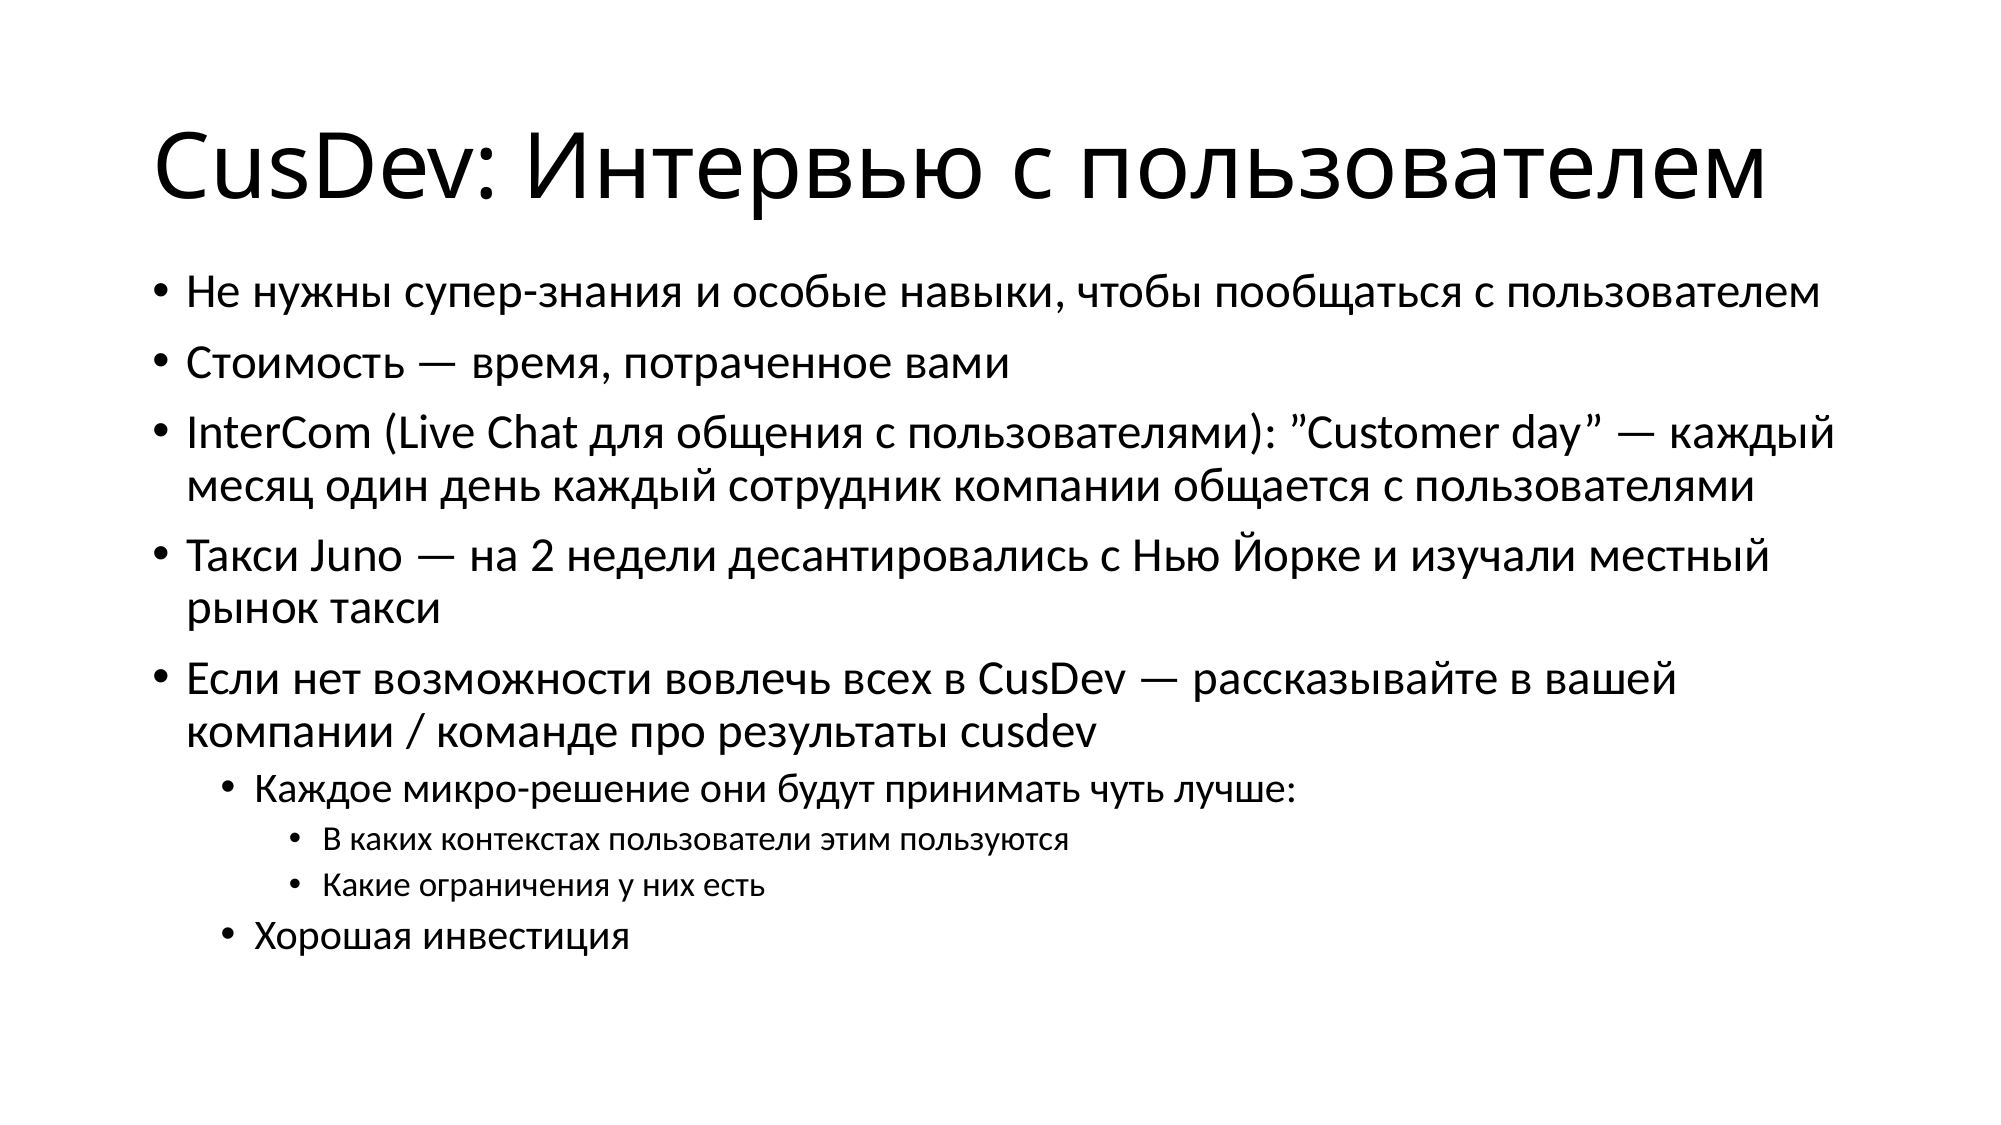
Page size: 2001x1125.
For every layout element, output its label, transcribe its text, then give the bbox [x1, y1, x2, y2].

list Не нужны супер-знания и особые навыки, чтобы пообщаться с пользователем Стоимость — время, потраченное вами InterCom (Live Chat для общения с пользователями): ”Customer day” — каждый месяц один день каждый сотрудник компании общается с пользователями Такси Juno — на 2 недели десантировались с Нью Йорке и изучали местный рынок такси Если нет возможности вовлечь всех в CusDev — рассказывайте в вашей компании / команде про результаты cusdev Каждое микро-решение они будут принимать чуть лучше: В каких контекстах пользователи этим пользуются Какие ограничения у них есть Хорошая инвестиция [137, 258, 1863, 1040]
title CusDev: Интервью с пользователем [137, 59, 1863, 258]
